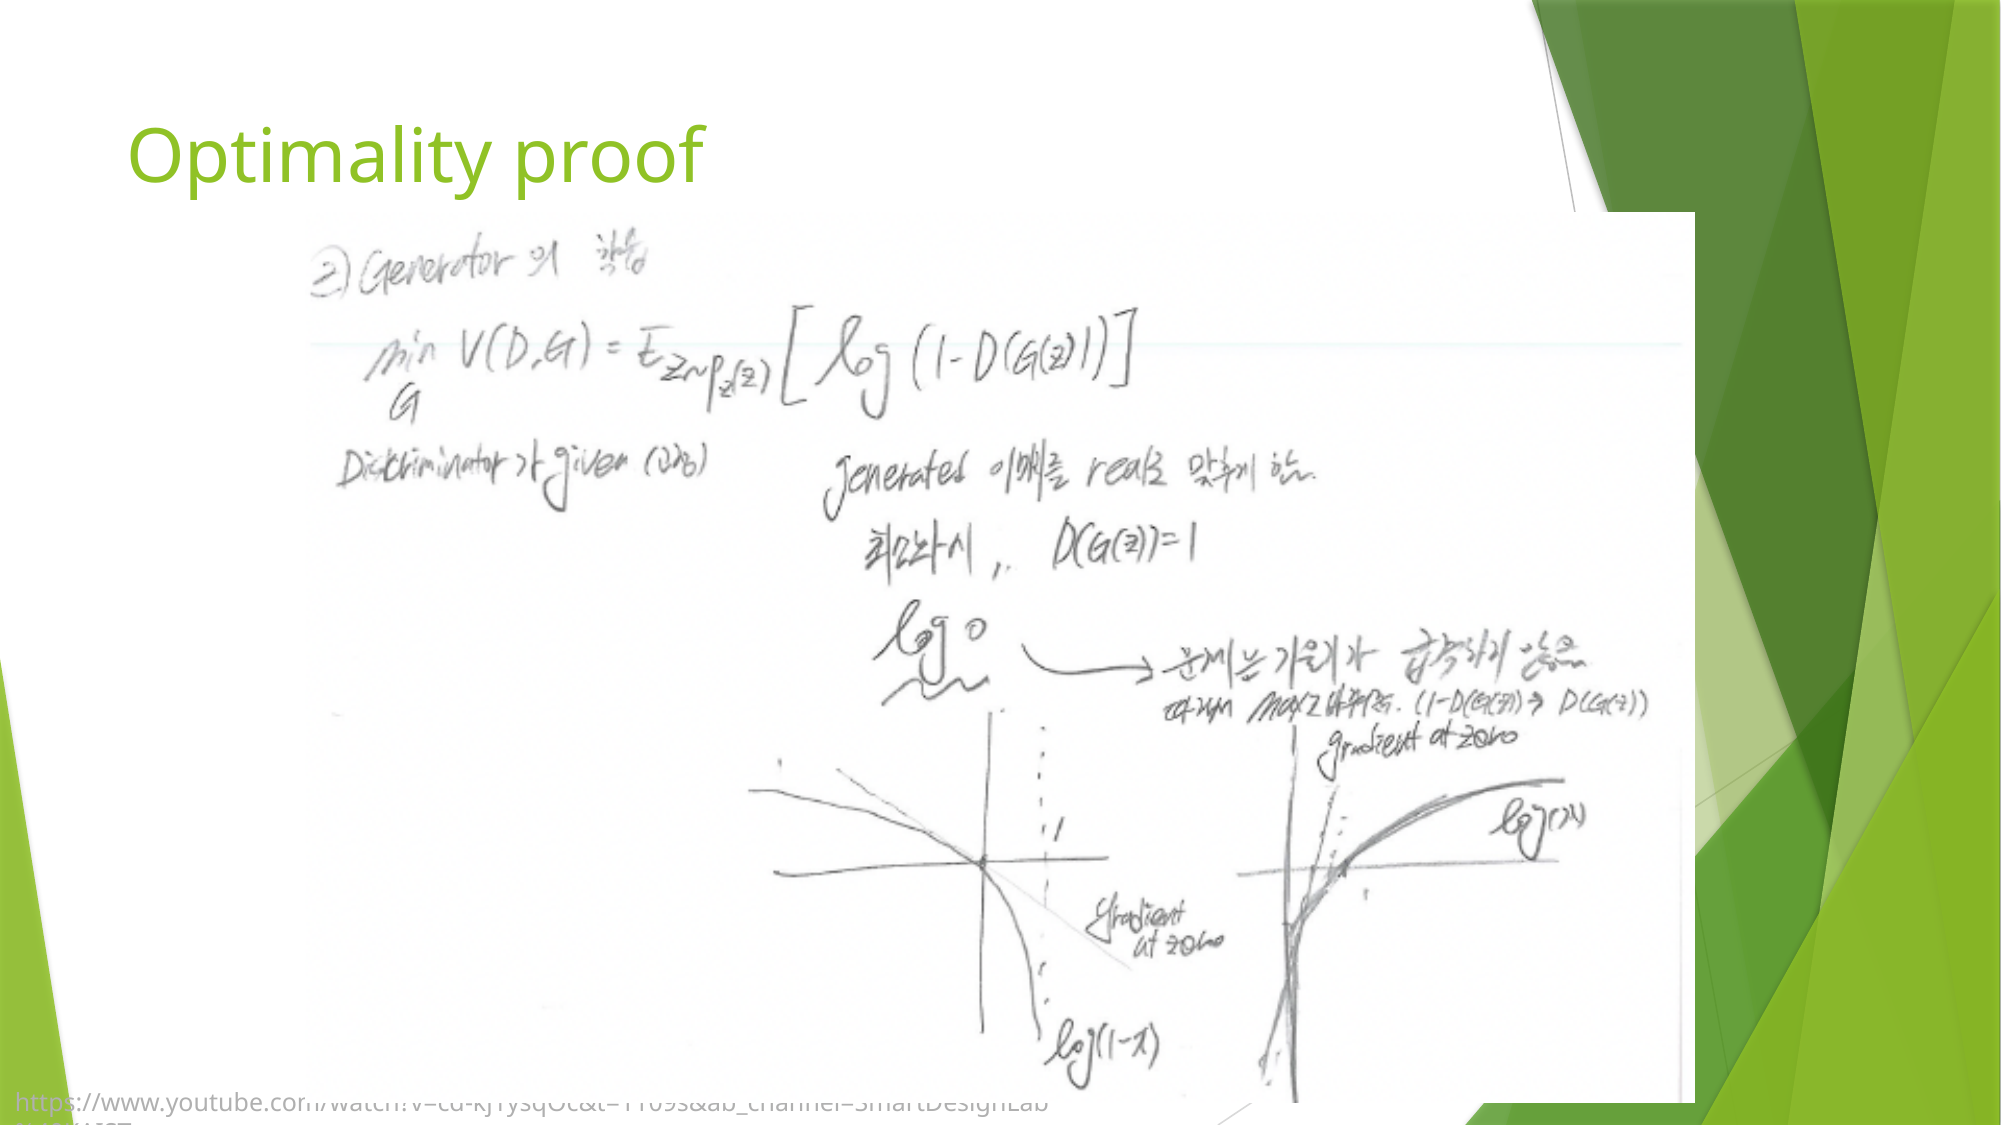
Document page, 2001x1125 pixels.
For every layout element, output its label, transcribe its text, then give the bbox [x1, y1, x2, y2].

title Optimality proof [111, 99, 1522, 317]
text_box https://www.youtube.com/watch?v=cd-kj1ysqOc&t=1109s&ab_channel=SmartDesignLab%40KAIST [0, 1079, 1146, 1125]
picture [304, 212, 1696, 1103]
